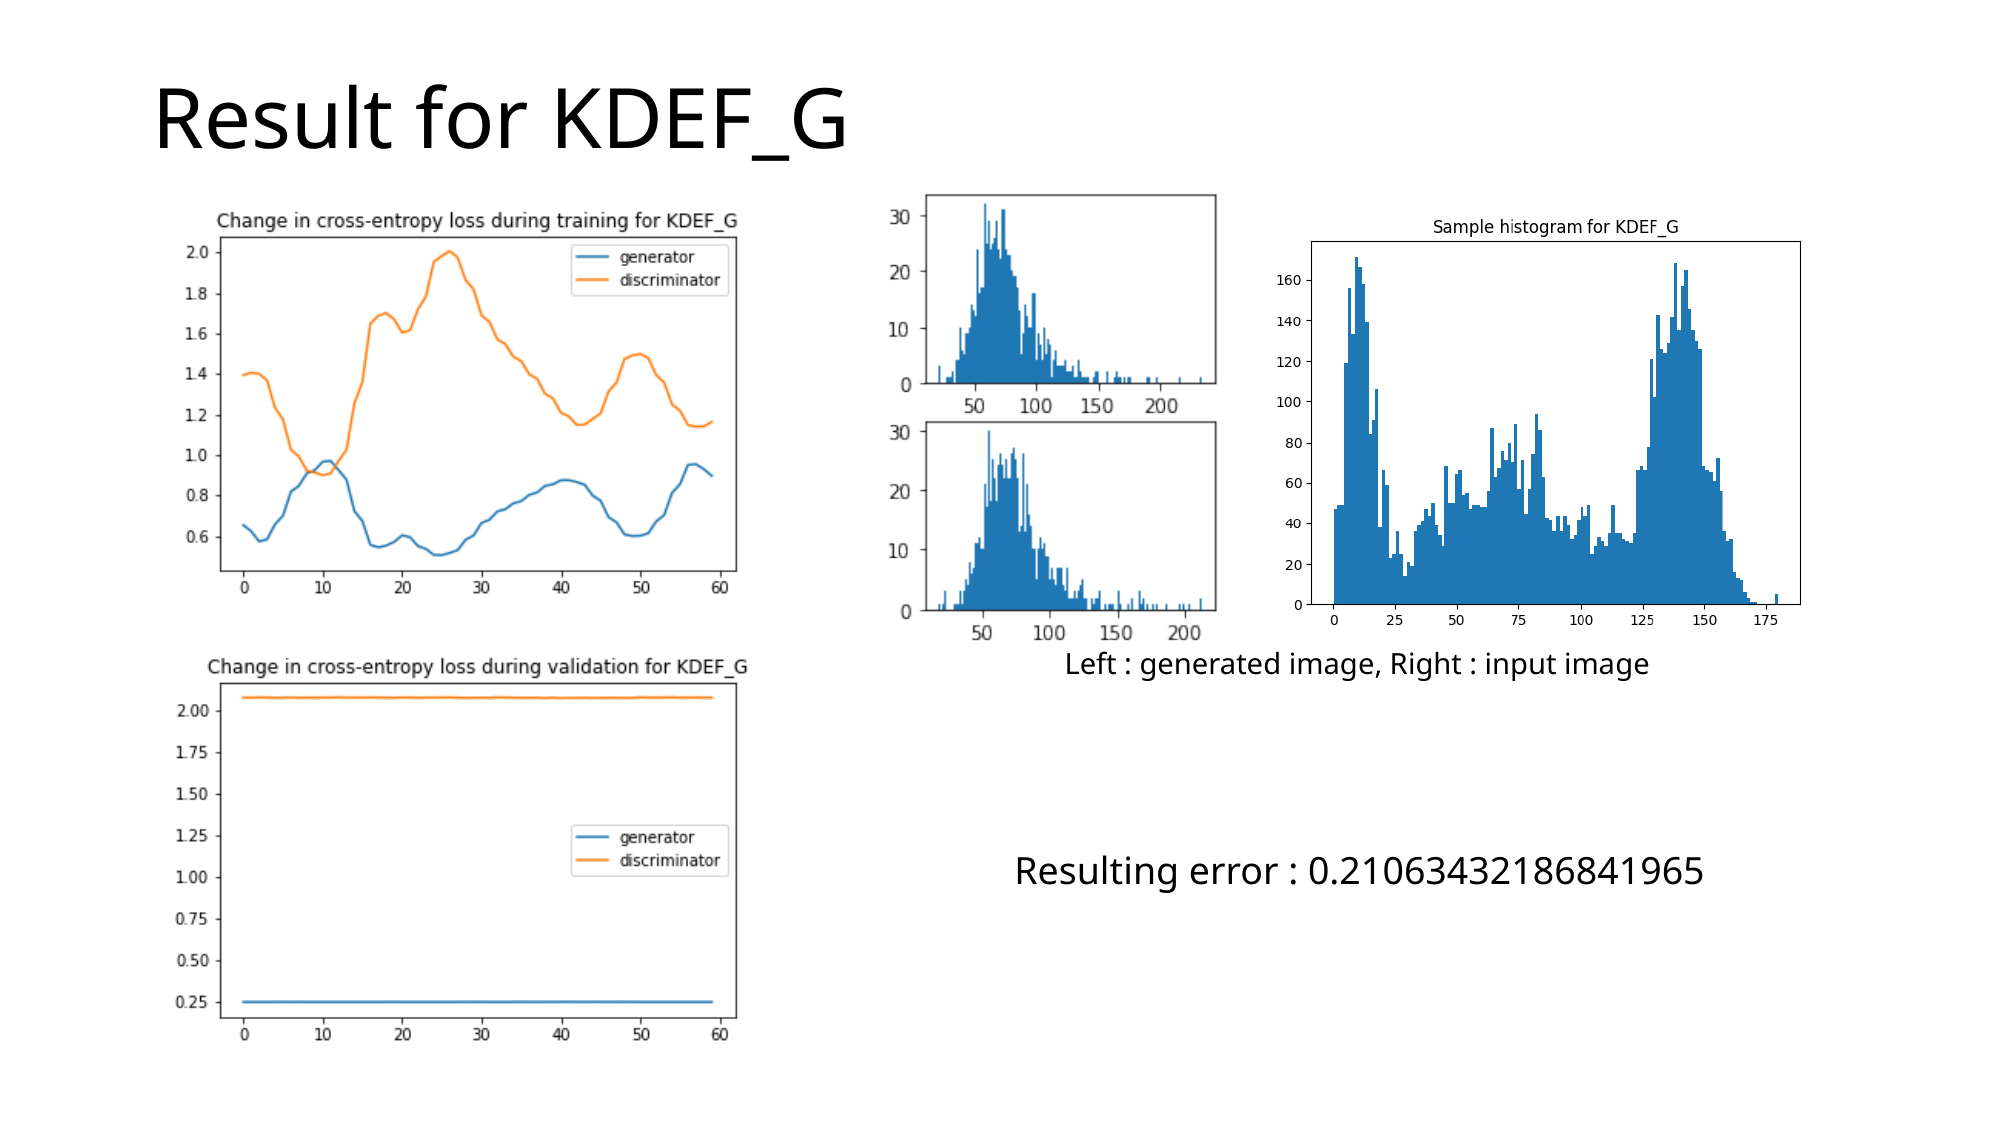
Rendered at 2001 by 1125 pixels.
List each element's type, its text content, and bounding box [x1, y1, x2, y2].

picture [137, 629, 802, 1073]
text_box Left : generated image, Right : input image [1049, 656, 1673, 688]
picture [137, 183, 802, 626]
text_box Resulting error : 0.21063432186841965 [999, 839, 1720, 900]
title Result for KDEF_G [137, 59, 1863, 184]
picture [874, 183, 1863, 656]
